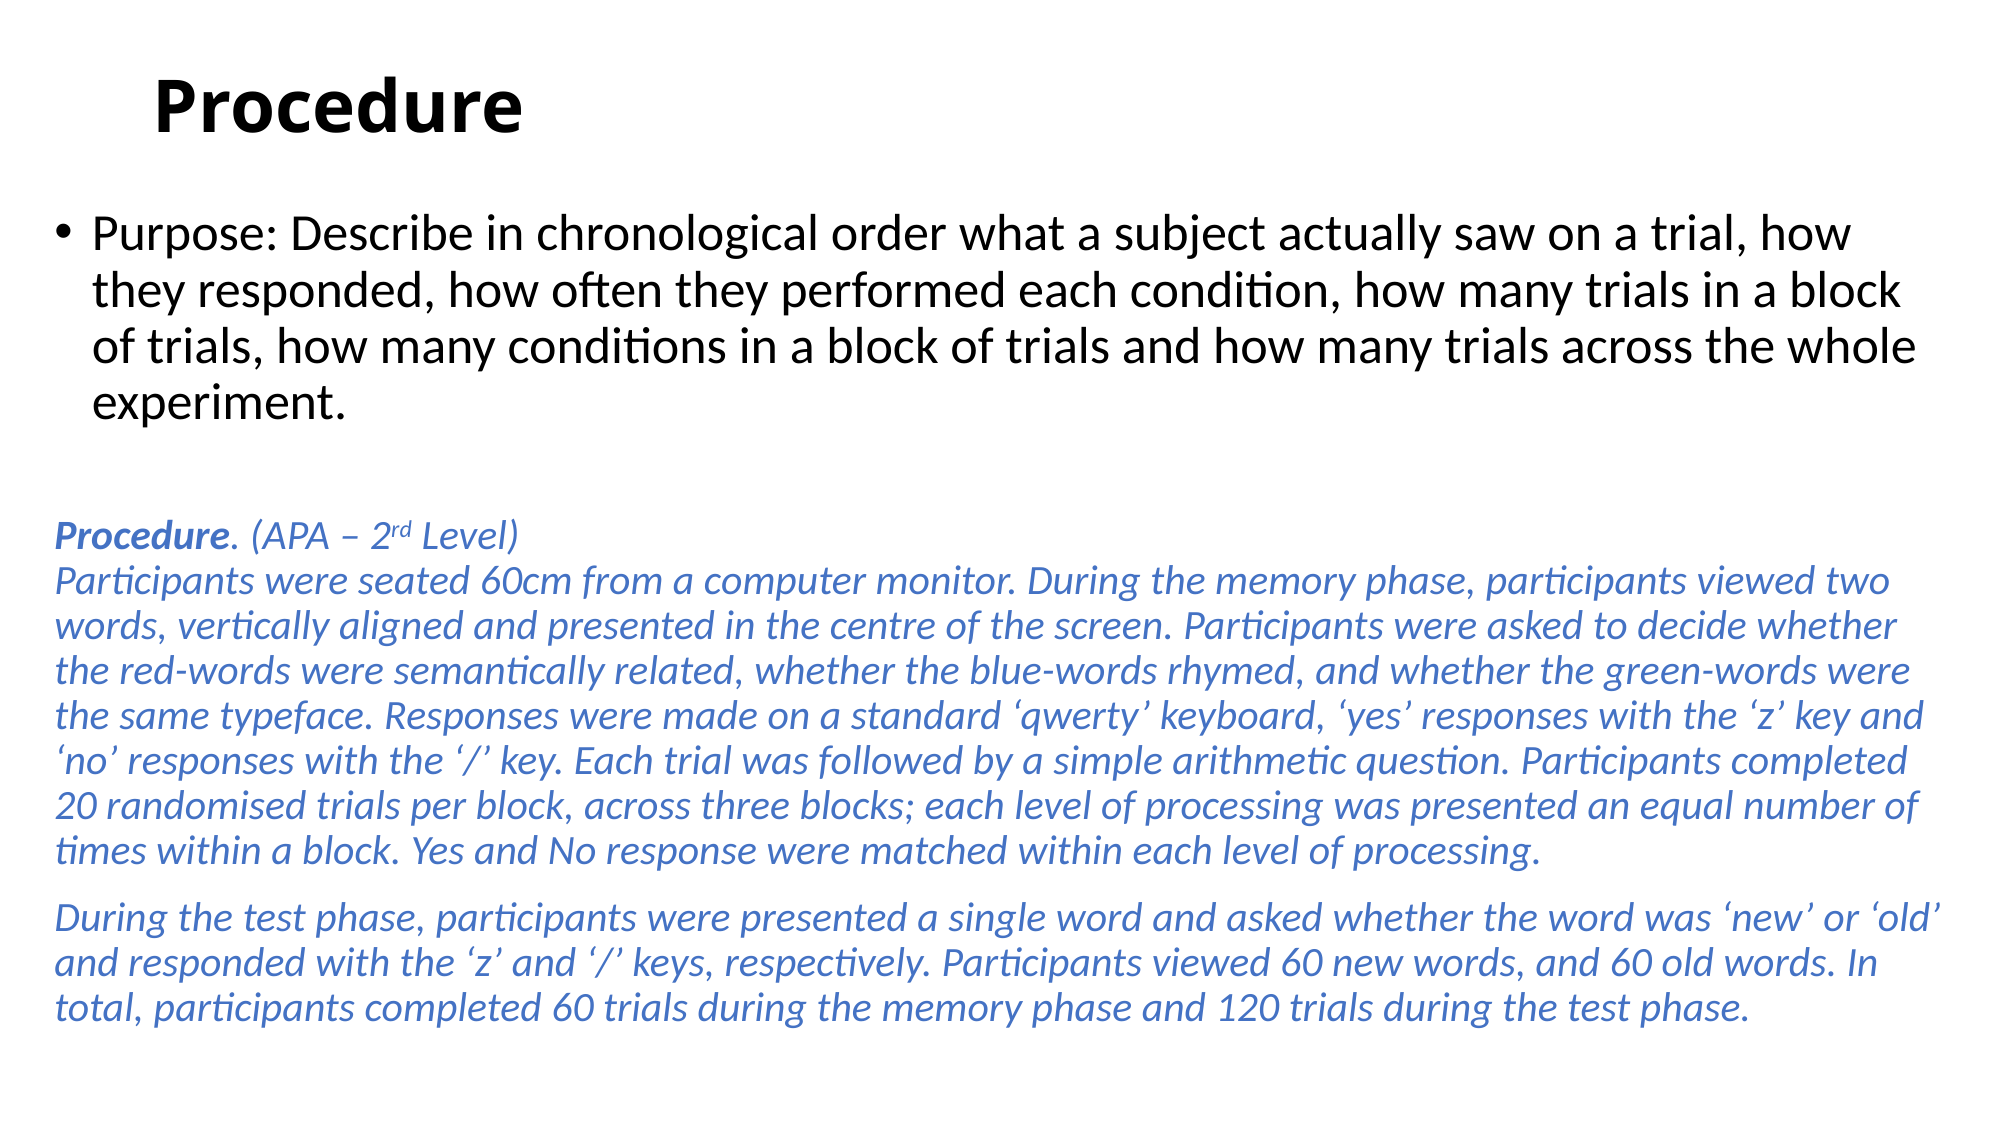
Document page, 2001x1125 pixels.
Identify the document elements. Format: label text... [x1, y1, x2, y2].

list Purpose: Describe in chronological order what a subject actually saw on a trial, how they responded, how often they performed each condition, how many trials in a block of trials, how many conditions in a block of trials and how many trials across the whole experiment. Procedure. (APA – 2rd Level) Participants were seated 60cm from a computer monitor. During the memory phase, participants viewed two words, vertically aligned and presented in the centre of the screen. Participants were asked to decide whether the red-words were semantically related, whether the blue-words rhymed, and whether the green-words were the same typeface. Responses were made on a standard ‘qwerty’ keyboard, ‘yes’ responses with the ‘z’ key and ‘no’ responses with the ‘/’ key. Each trial was followed by a simple arithmetic question. Participants completed 20 randomised trials per block, across three blocks; each level of processing was presented an equal number of times within a block. Yes and No response were matched within each level of processing. During the test phase, participants were presented a single word and asked whether the word was ‘new’ or ‘old’ and responded with the ‘z’ and ‘/’ keys, respectively. Participants viewed 60 new words, and 60 old words. In total, participants completed 60 trials during the memory phase and 120 trials during the test phase. [39, 198, 1961, 1093]
title Procedure [137, 0, 1863, 198]
